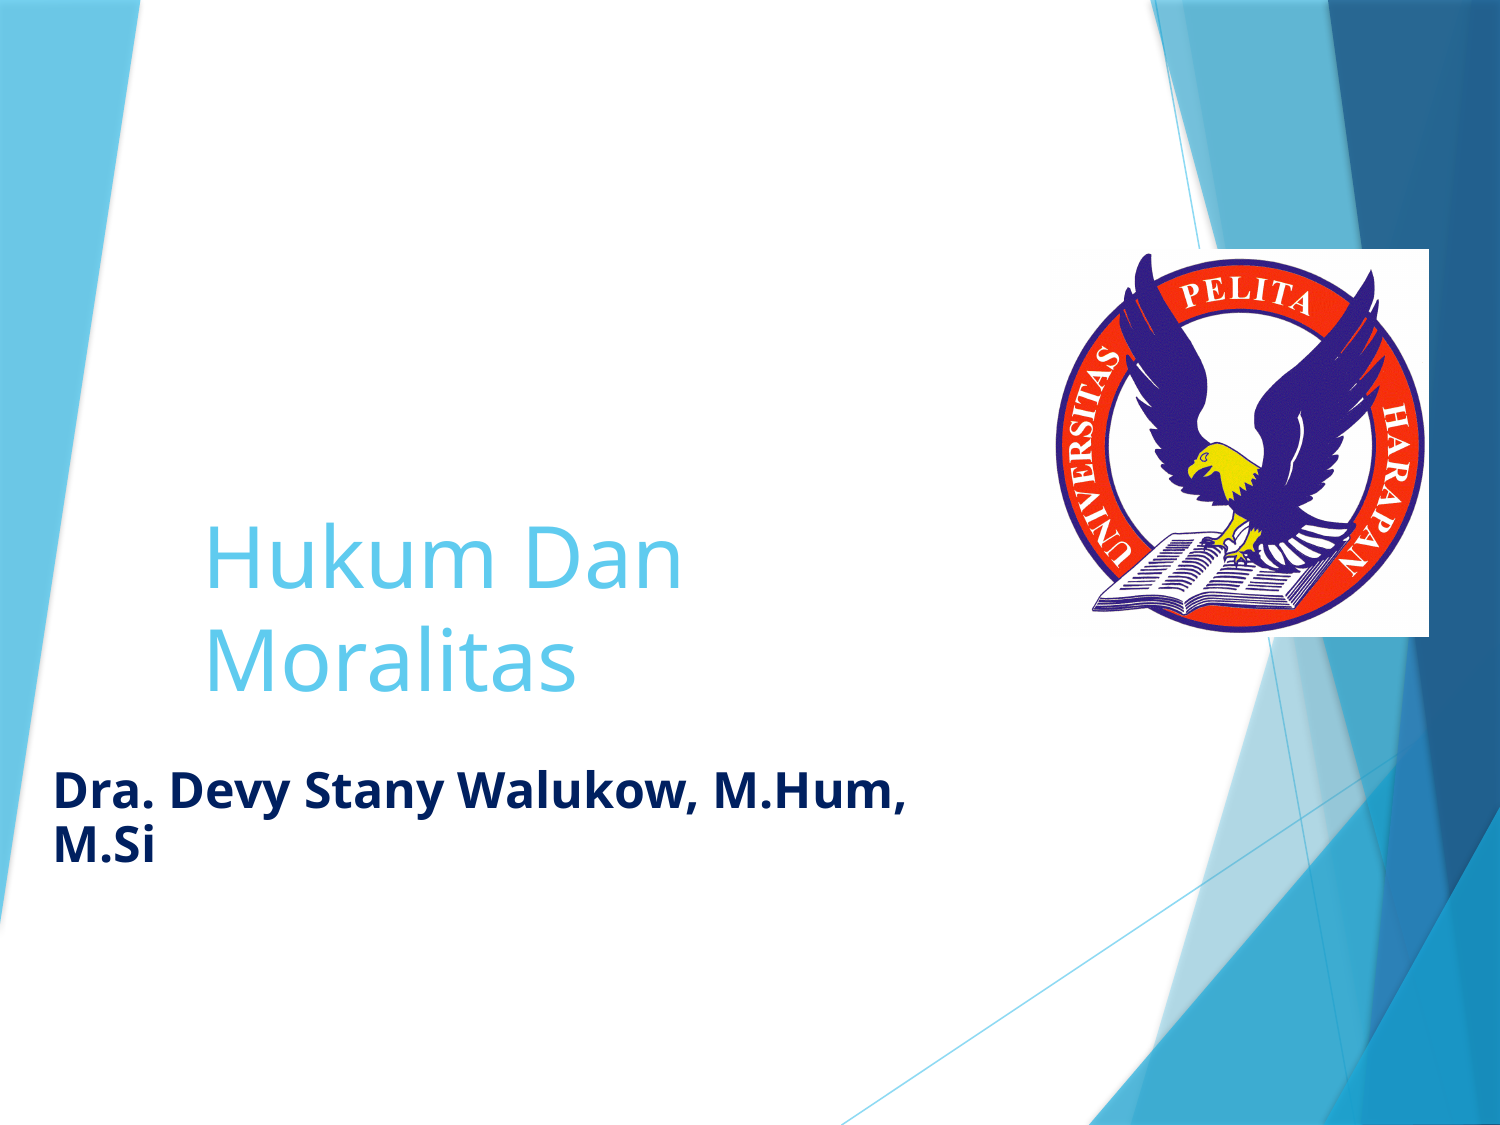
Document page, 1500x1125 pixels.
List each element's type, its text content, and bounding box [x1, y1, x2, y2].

picture [1049, 249, 1430, 638]
title Hukum Dan Moralitas [187, 493, 1002, 658]
text_box Dra. Devy Stany Walukow, M.Hum, M.Si [37, 658, 1002, 881]
